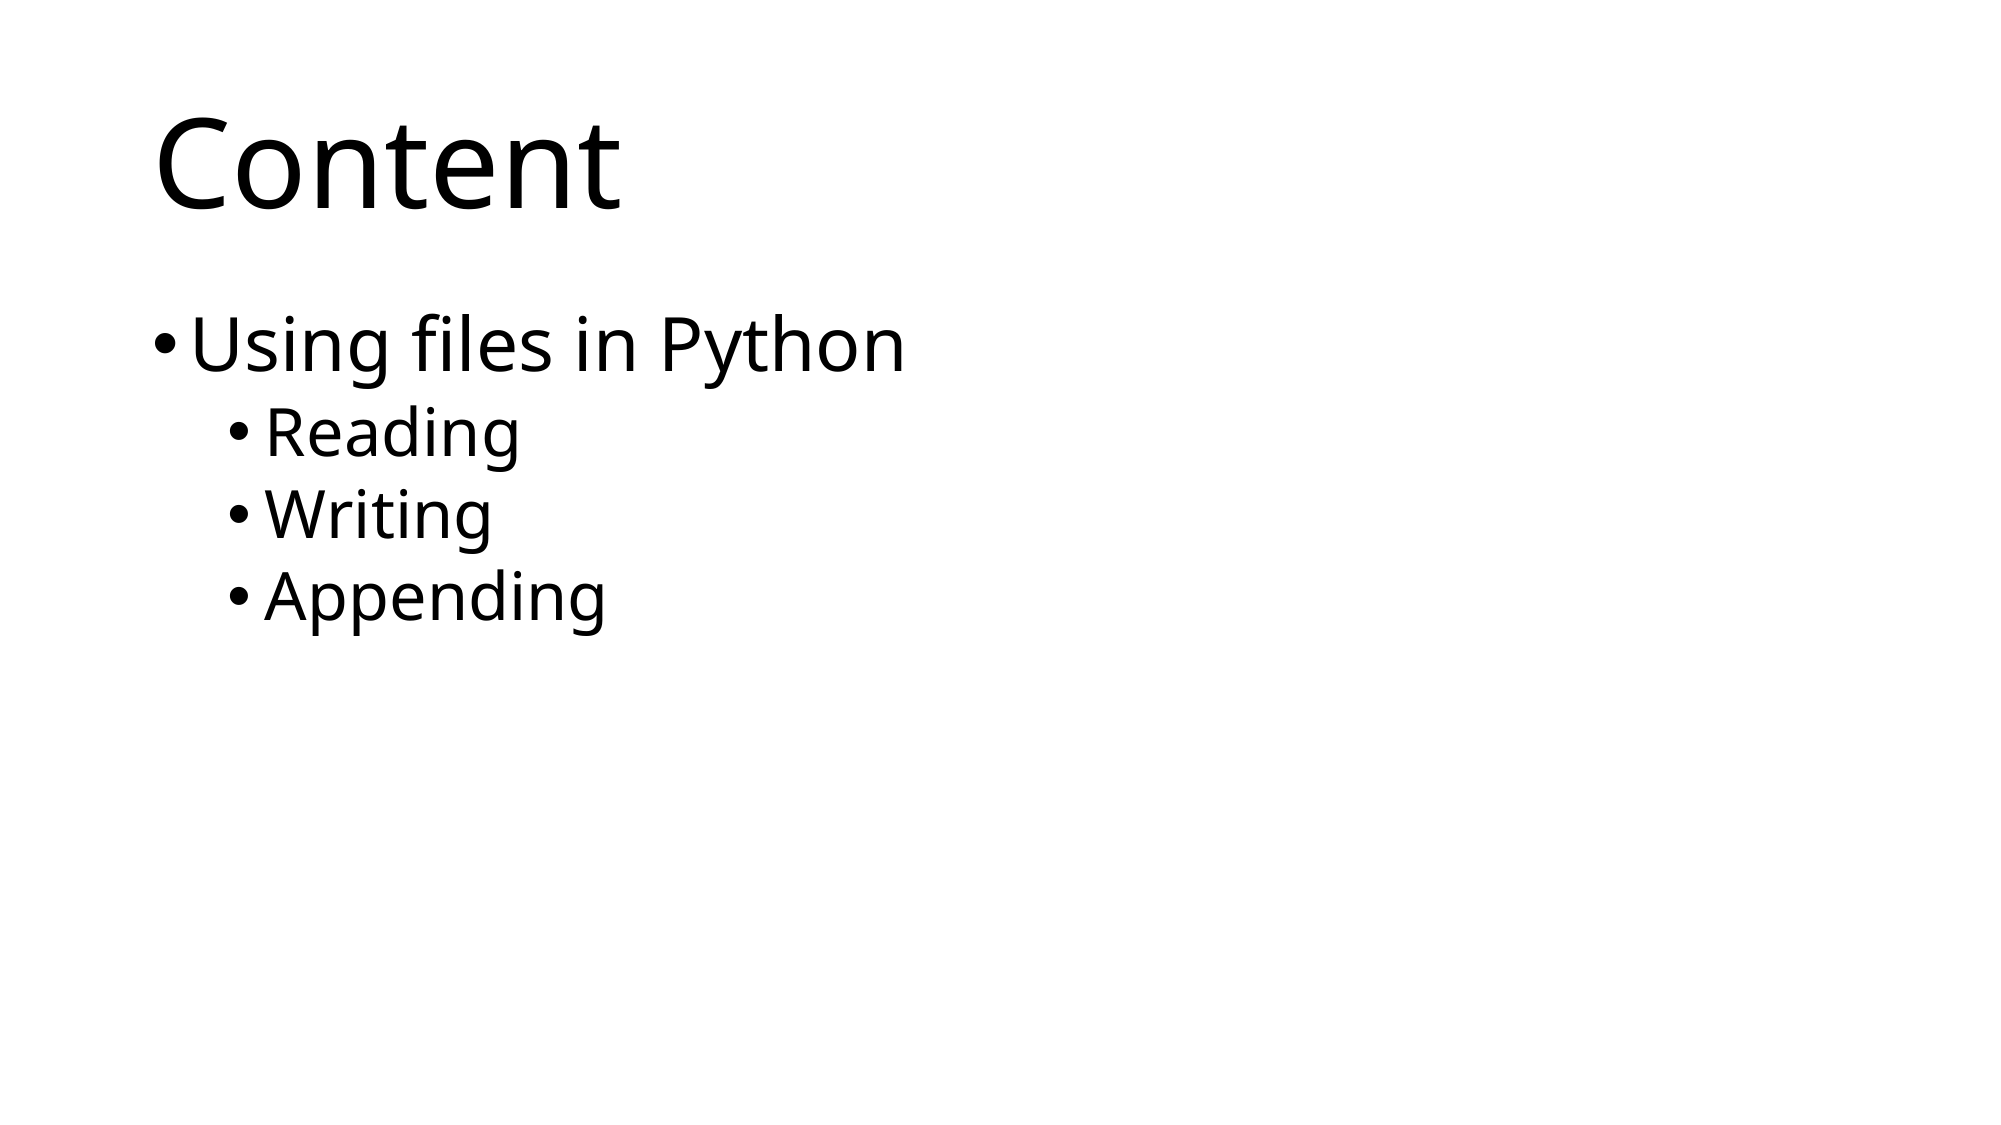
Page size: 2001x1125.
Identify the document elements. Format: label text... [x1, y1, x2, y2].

title Content [137, 59, 1863, 278]
list Using files in Python Reading Writing Appending [137, 299, 1863, 1014]
